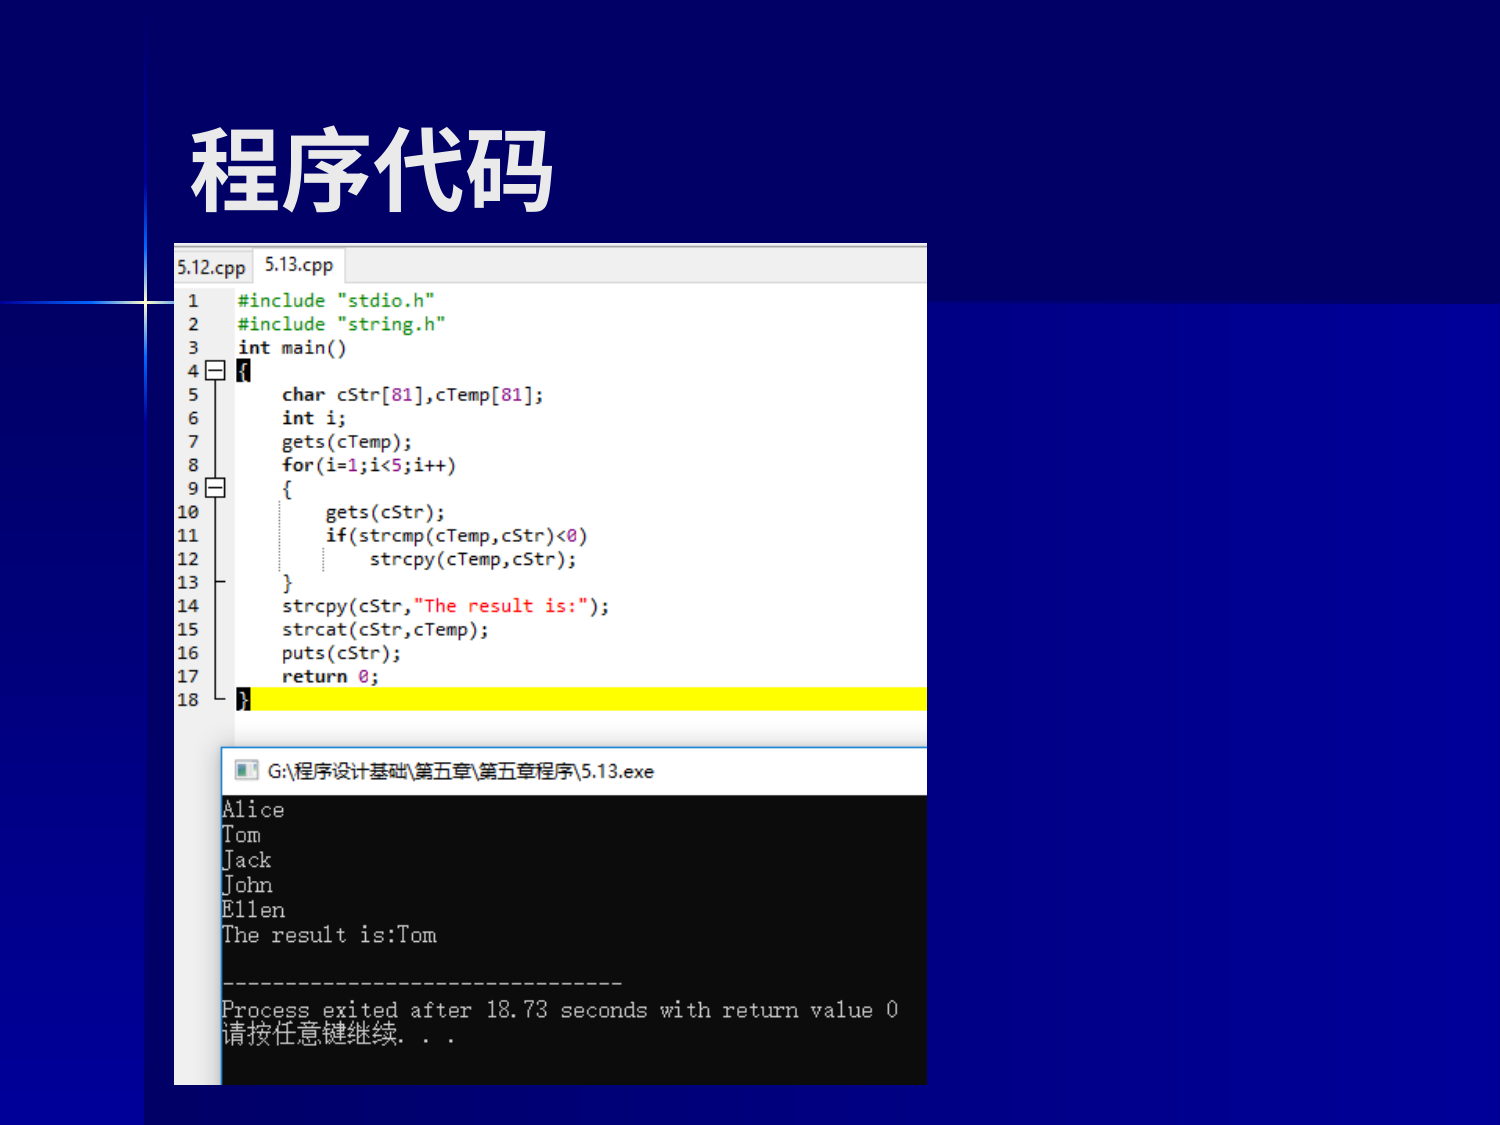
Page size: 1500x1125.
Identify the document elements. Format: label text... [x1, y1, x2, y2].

title 程序代码 [174, 49, 1413, 286]
picture [174, 243, 927, 1085]
